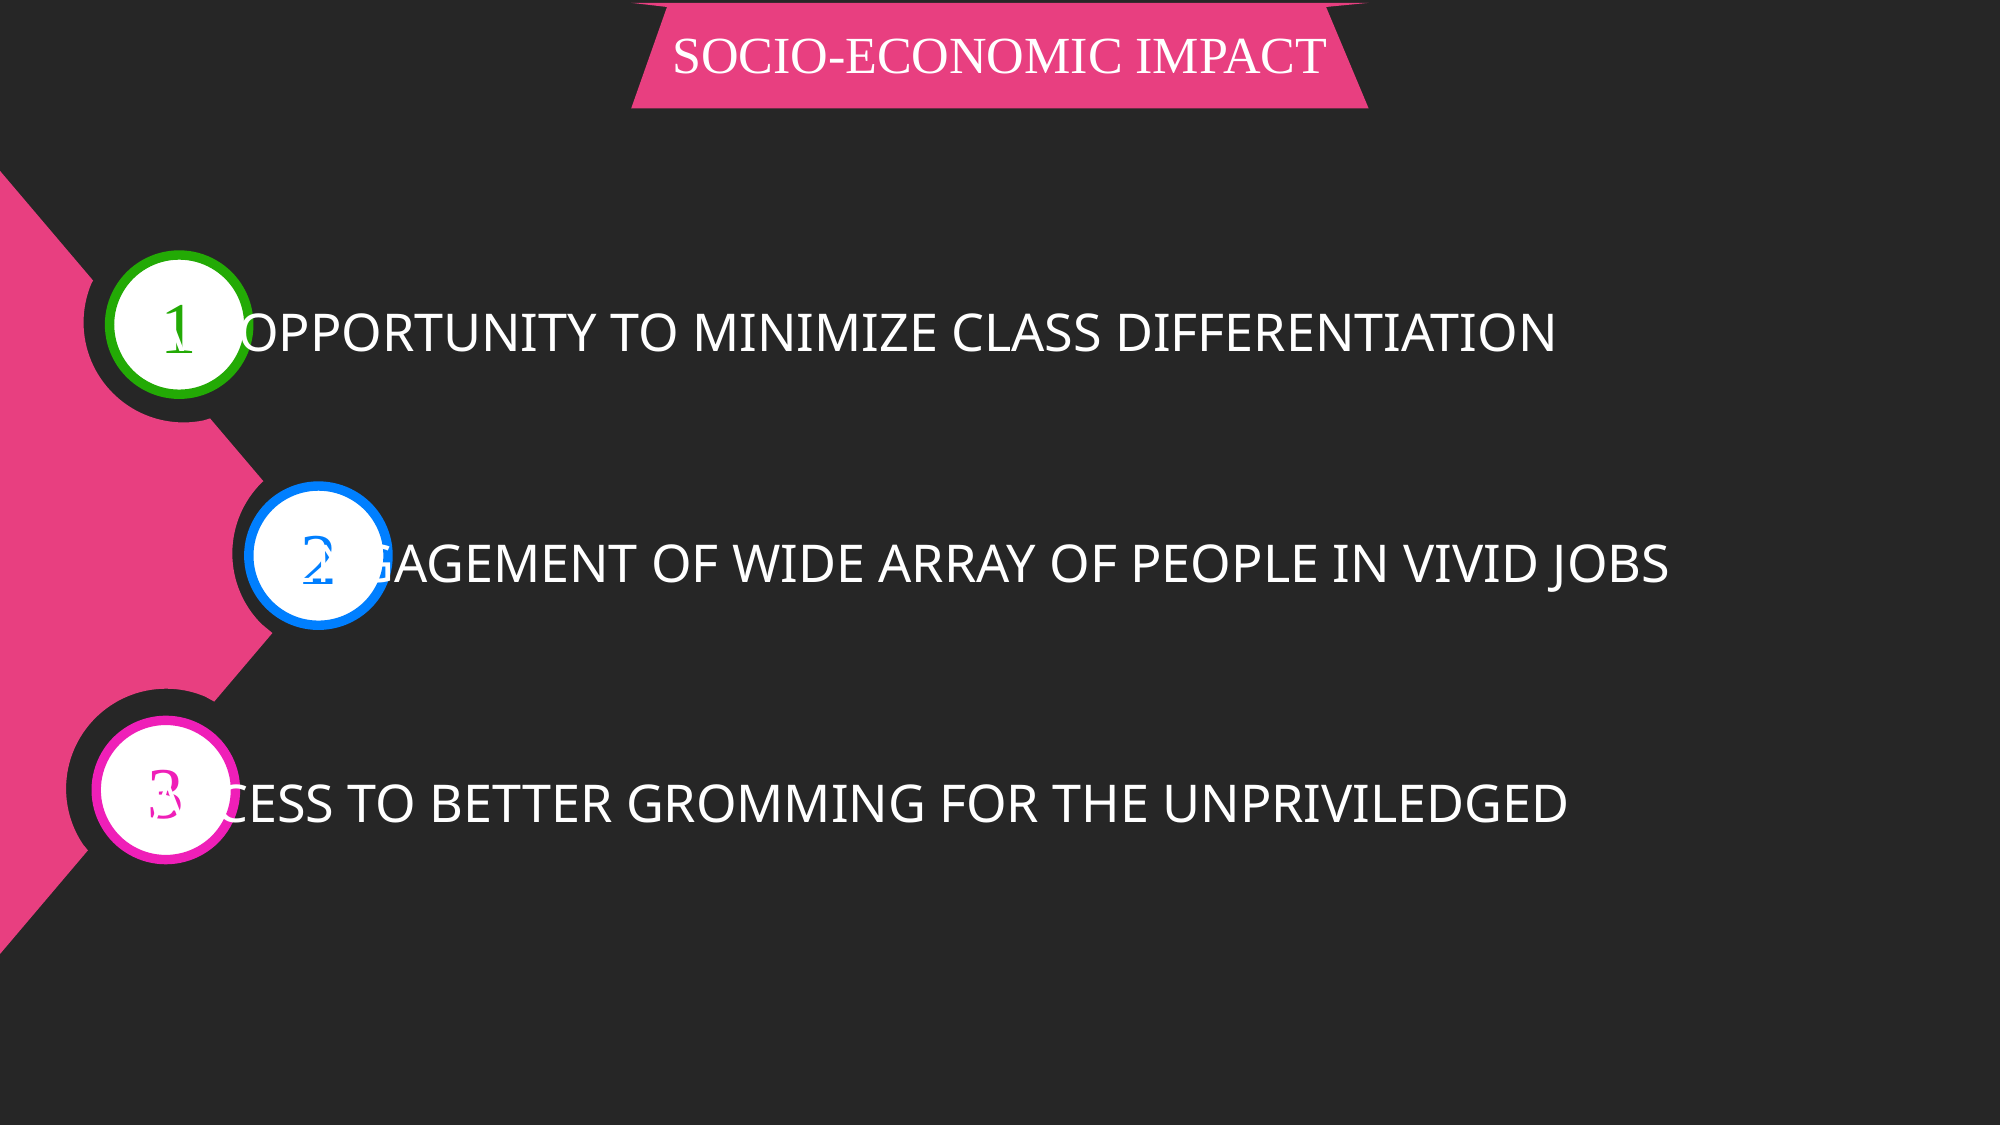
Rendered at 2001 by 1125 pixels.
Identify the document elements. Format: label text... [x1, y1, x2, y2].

text_box [631, 1, 1369, 14]
text_box SOCIO-ECONOMIC IMPACT [553, 14, 1447, 92]
text_box [629, 92, 1371, 110]
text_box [0, 170, 1539, 955]
